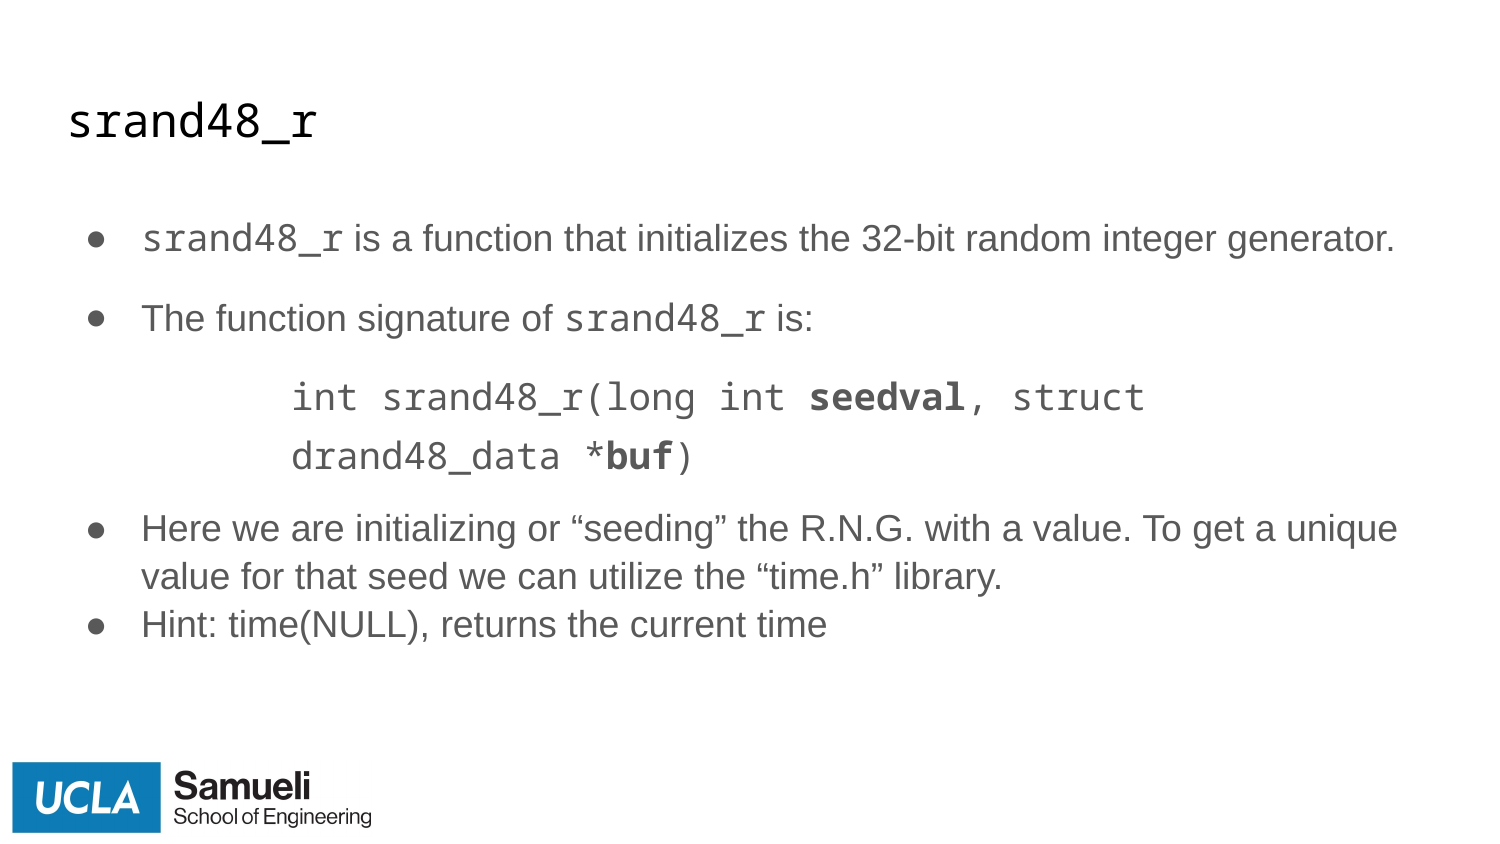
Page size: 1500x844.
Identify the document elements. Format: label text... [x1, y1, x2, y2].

picture [11, 758, 372, 837]
list srand48_r is a function that initializes the 32-bit random integer generator. The function signature of srand48_r is: int srand48_r(long int seedval, struct drand48_data *buf) Here we are initializing or “seeding” the R.N.G. with a value. To get a unique value for that seed we can utilize the “time.h” library. Hint: time(NULL), returns the current time [51, 189, 1449, 750]
title srand48_r [51, 72, 1449, 167]
